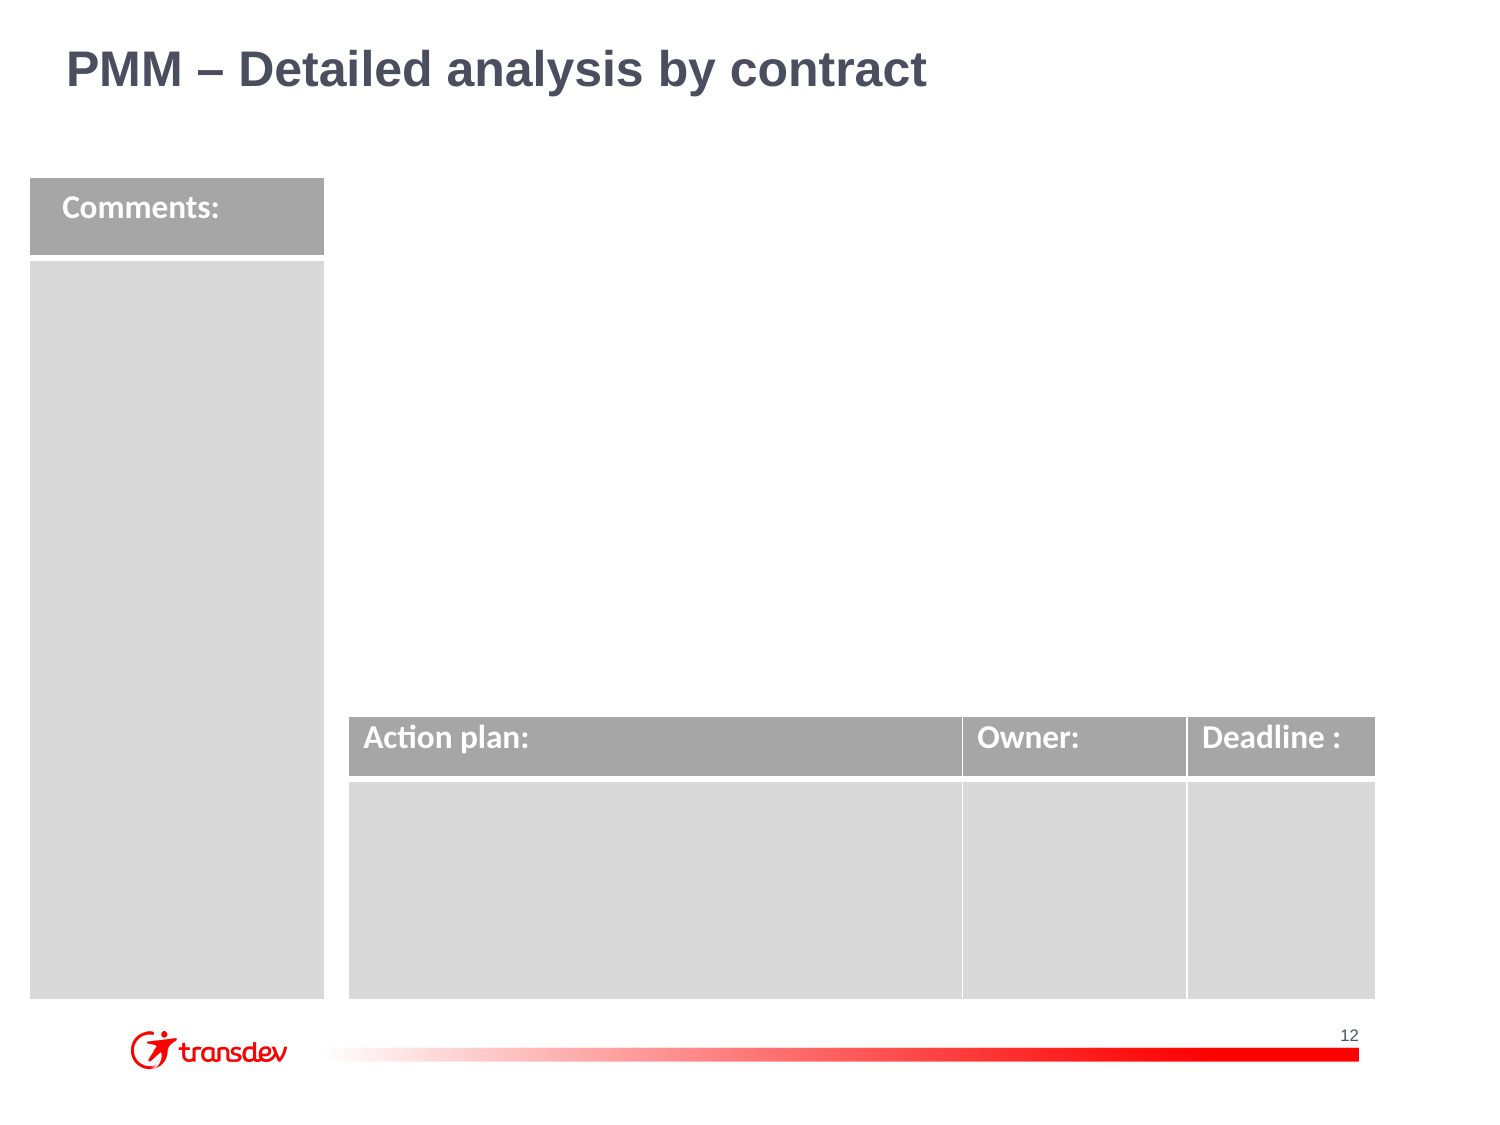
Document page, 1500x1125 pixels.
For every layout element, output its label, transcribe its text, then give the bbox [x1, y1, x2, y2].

table_cell [1188, 782, 1375, 999]
picture [131, 1031, 1359, 1071]
table_cell [963, 782, 1186, 999]
table_header Deadline : [1188, 717, 1375, 776]
table_header Action plan: [349, 717, 962, 776]
table_cell [349, 782, 962, 999]
table_header Owner: [963, 717, 1186, 776]
list PMM – Detailed analysis by contract [66, 35, 1294, 120]
table_header Comments: [30, 178, 324, 255]
table_cell [30, 261, 324, 999]
